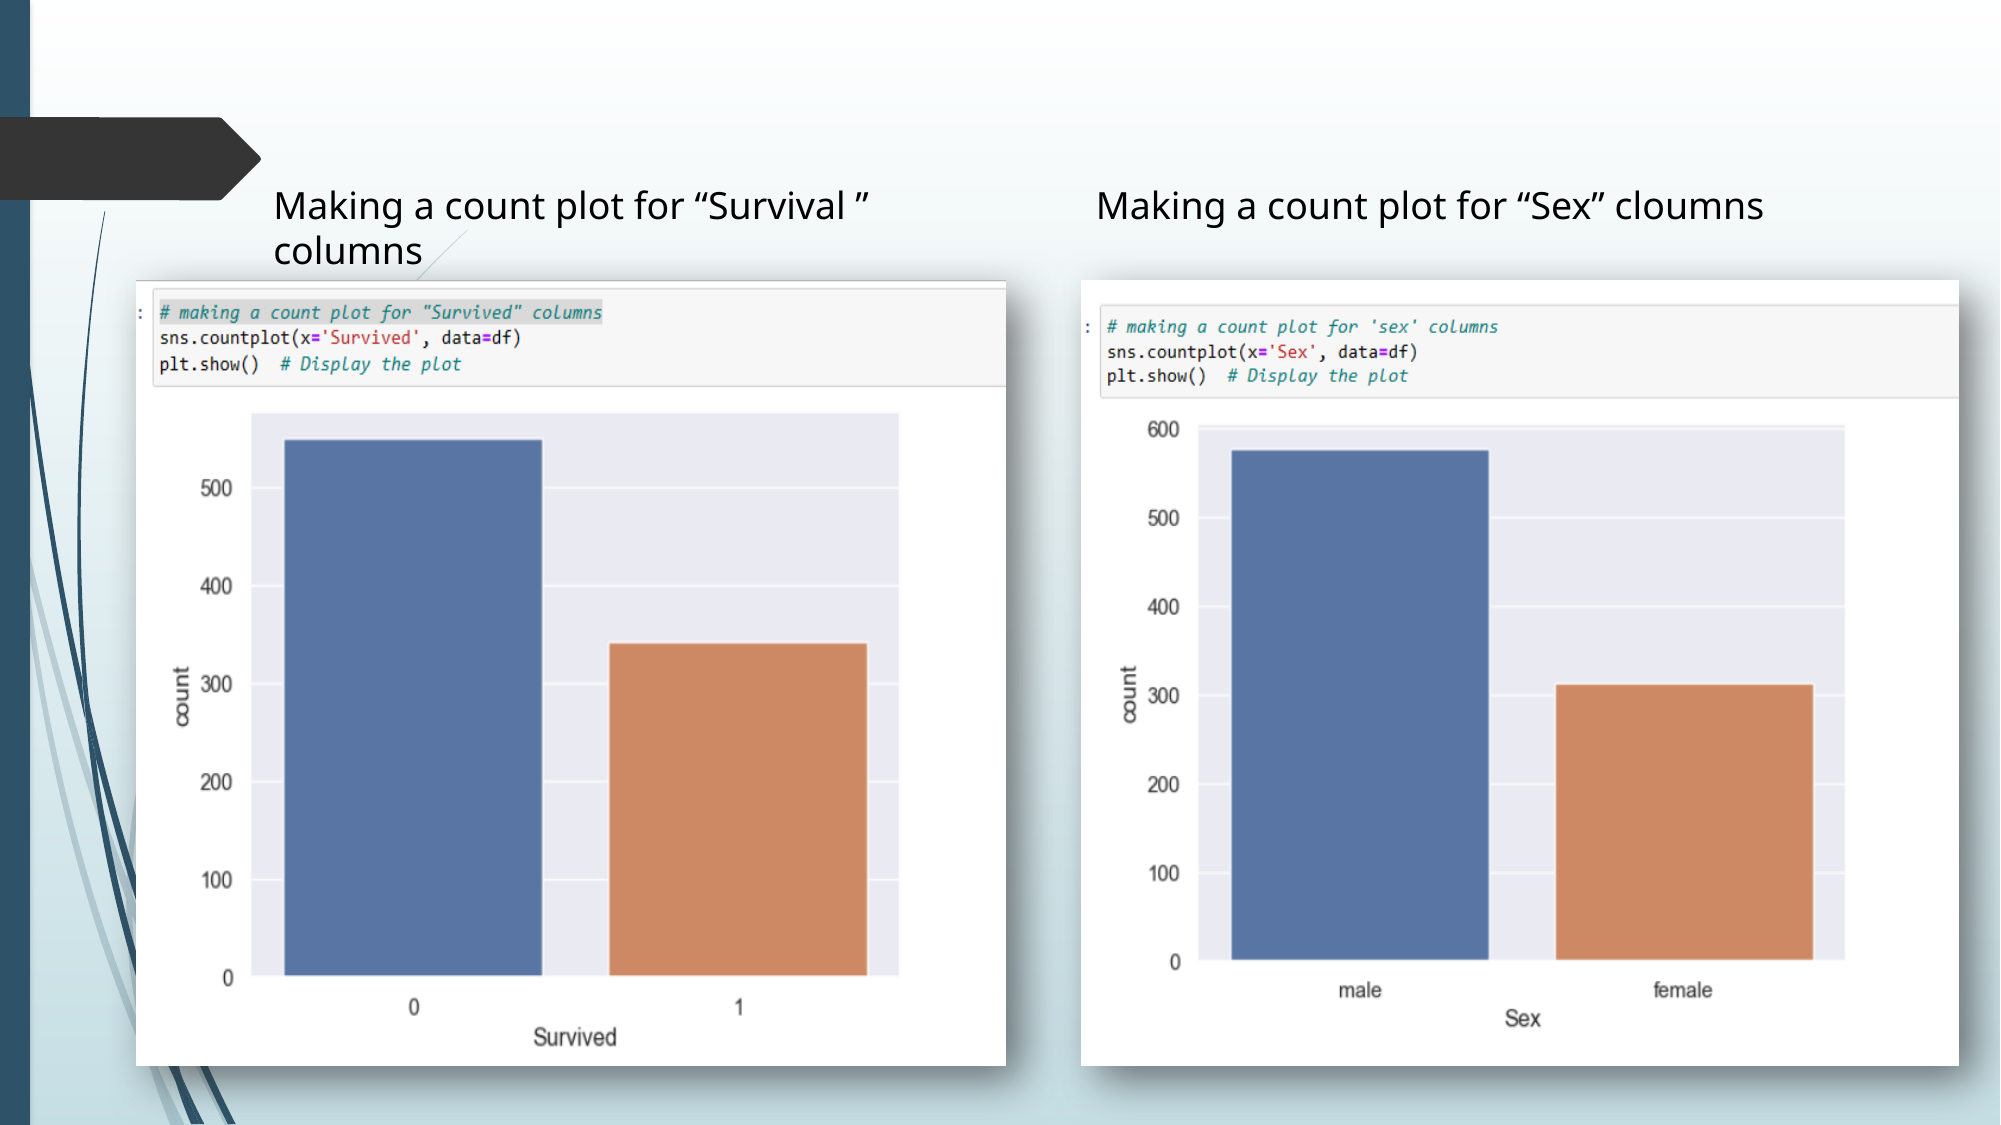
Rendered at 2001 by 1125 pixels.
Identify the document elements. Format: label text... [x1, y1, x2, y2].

picture [135, 280, 1006, 1066]
text_box Making a count plot for “Survival ” columns [258, 174, 985, 279]
text_box Making a count plot for “Sex” cloumns [1081, 174, 1959, 280]
picture [1080, 280, 1959, 1066]
